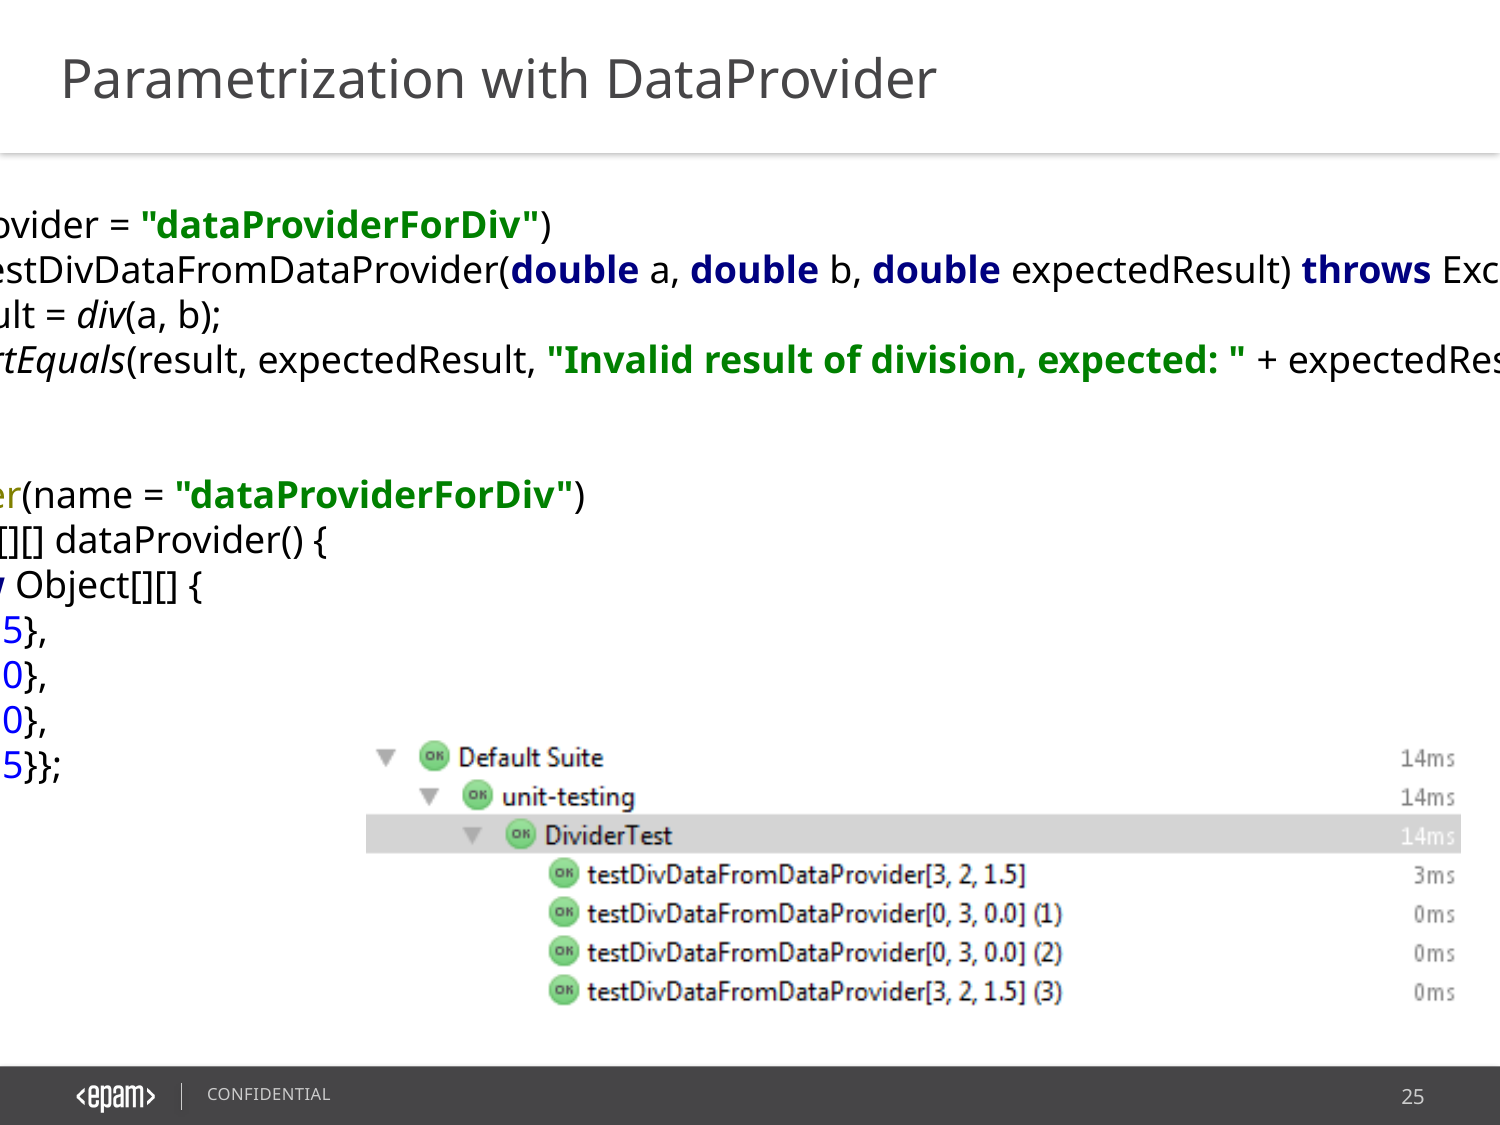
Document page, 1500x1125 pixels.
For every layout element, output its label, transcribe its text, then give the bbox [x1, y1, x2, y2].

text_box @Test(dataProvider = "dataProviderForDiv") public void testDivDataFromDataProvider(double a, double b, double expectedResult) throws Exception { double result = div(a, b); Assert.assertEquals(result, expectedResult, "Invalid result of division, expected: " + expectedResult); } @DataProvider(name = "dataProviderForDiv") public Object[][] dataProvider() { return new Object[][] { {3, 2, 1.5}, {0, 3, 0.0}, {0, 3, 0.0}, {3, 2, 1.5}}; } [0, 193, 1500, 839]
picture [366, 739, 1461, 1025]
list Parametrization with DataProvider [0, 0, 1500, 153]
picture [76, 1085, 155, 1113]
